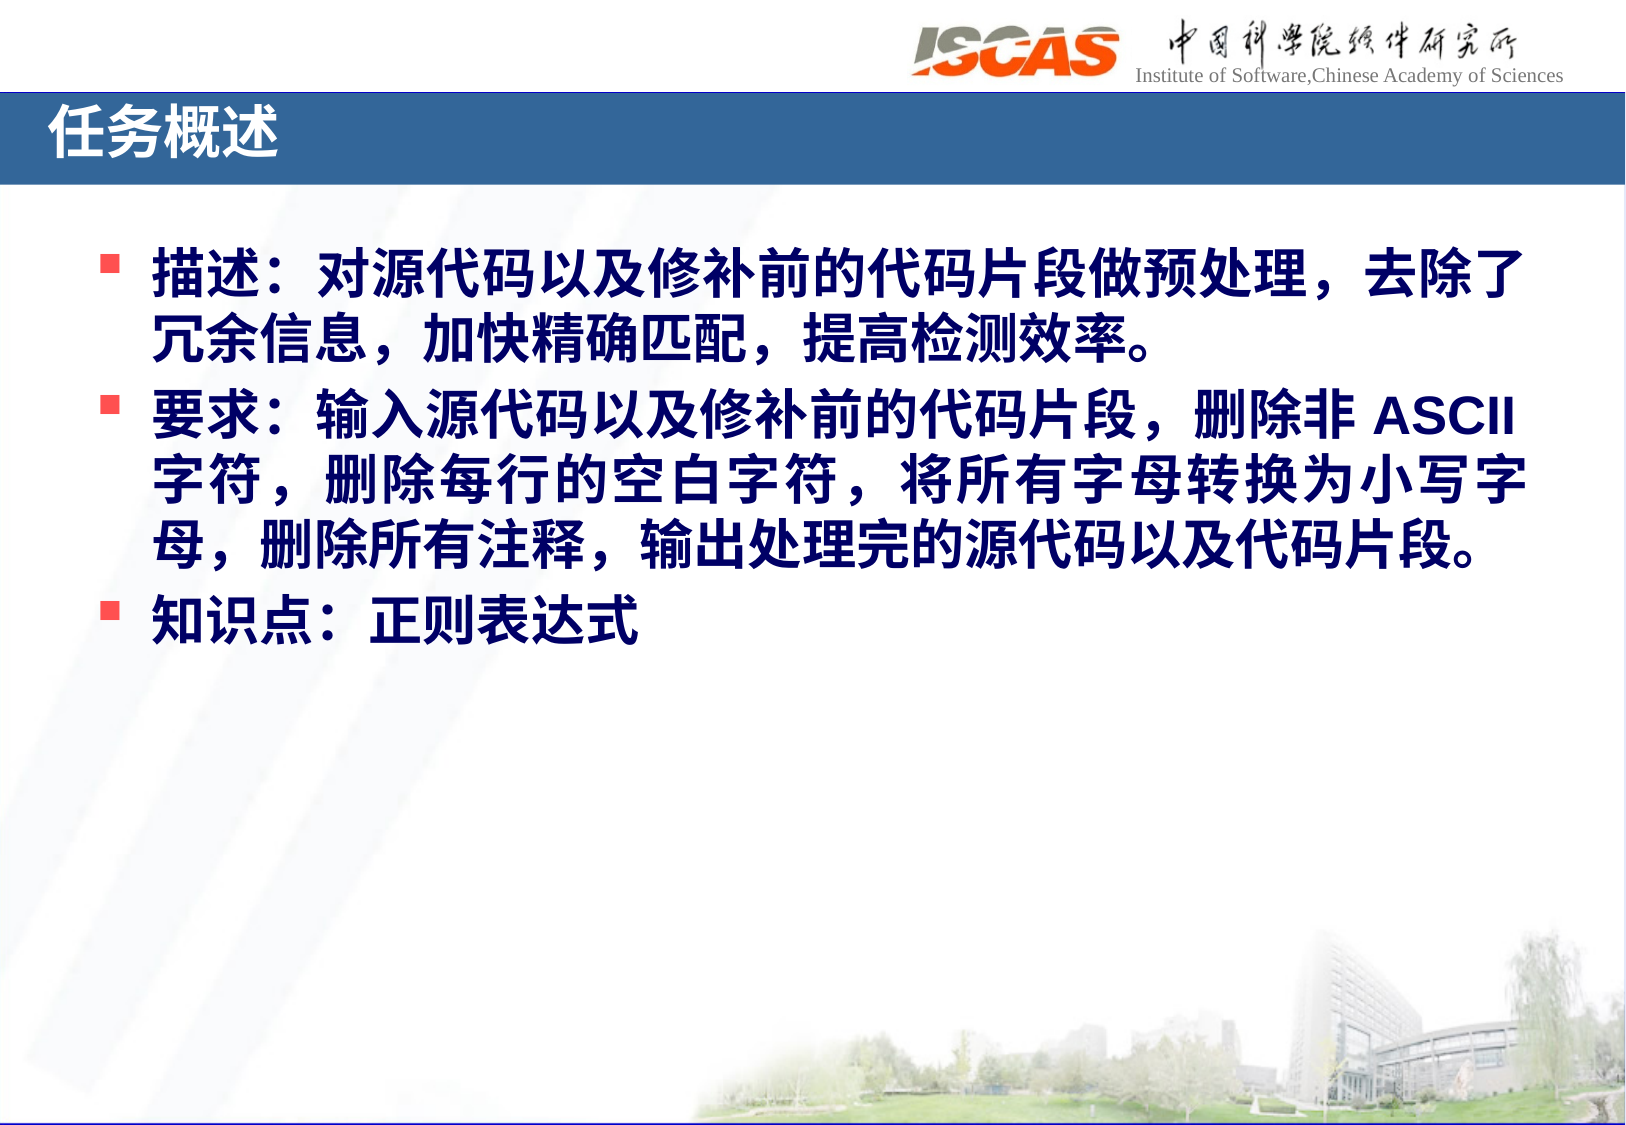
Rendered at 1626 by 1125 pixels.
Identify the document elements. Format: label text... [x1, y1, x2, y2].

title 任务概述 [0, 93, 1625, 185]
list 描述：对源代码以及修补前的代码片段做预处理，去除了冗余信息，加快精确匹配，提高检测效率。 要求：输入源代码以及修补前的代码片段，删除非ASCII字符，删除每行的空白字符，将所有字母转换为小写字母，删除所有注释，输出处理完的源代码以及代码片段。 知识点：正则表达式 [80, 231, 1545, 988]
picture [1166, 15, 1519, 71]
picture [0, 92, 1626, 1125]
picture [907, 18, 1132, 87]
